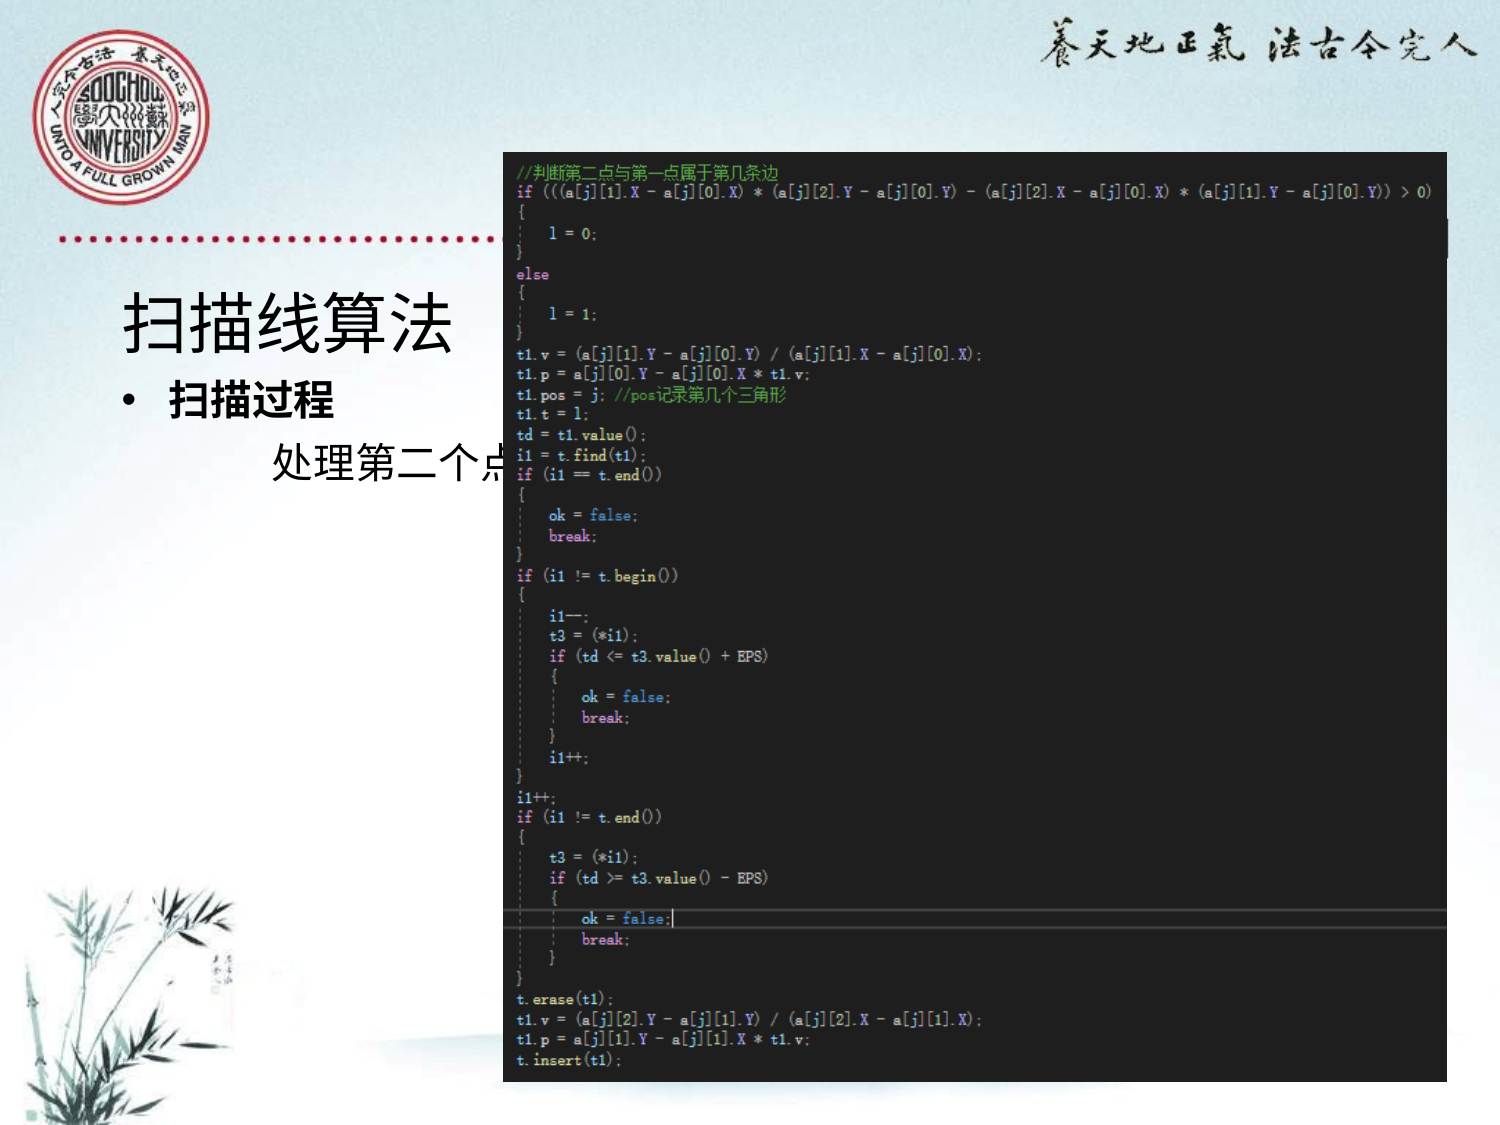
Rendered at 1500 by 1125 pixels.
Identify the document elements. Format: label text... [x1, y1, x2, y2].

text_box 扫描线算法 扫描过程 处理第二个点 [106, 274, 503, 857]
picture [0, 0, 1500, 1125]
